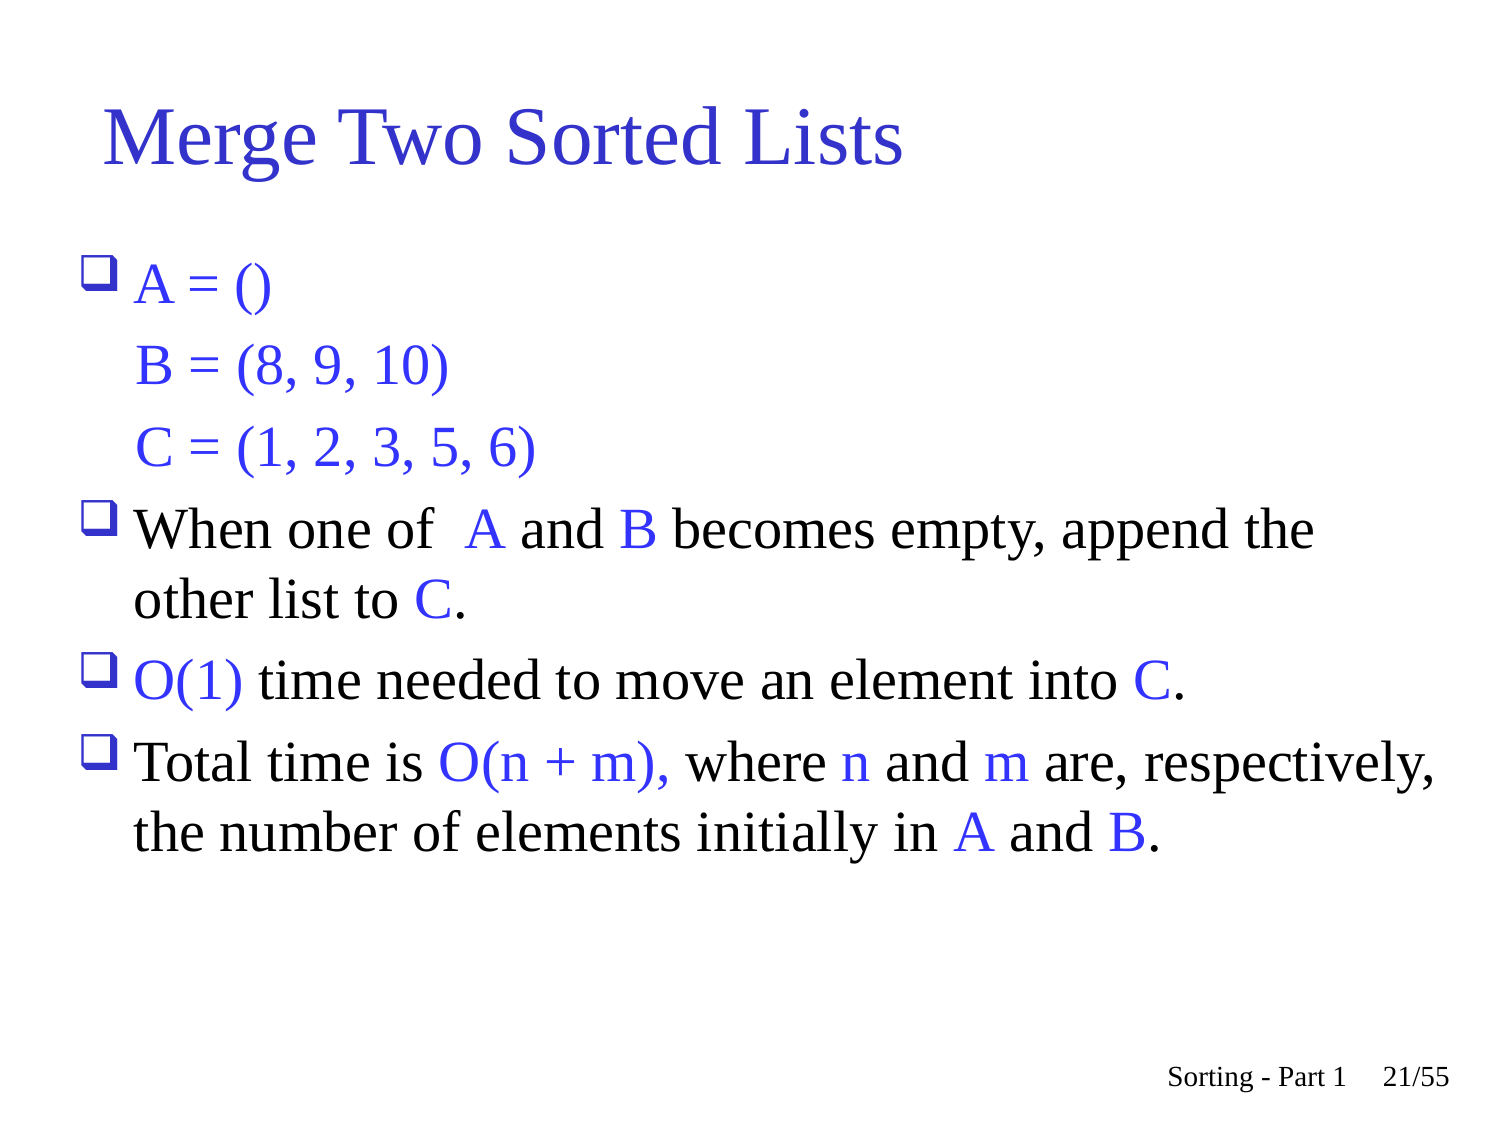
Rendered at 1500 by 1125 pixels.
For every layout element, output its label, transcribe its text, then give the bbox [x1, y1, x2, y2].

title Merge Two Sorted Lists [87, 37, 1363, 225]
list A = () B = (8, 9, 10) C = (1, 2, 3, 5, 6) When one of A and B becomes empty, append the other list to C. O(1) time needed to move an element into C. Total time is O(n + m), where n and m are, respectively, the number of elements initially in A and B. [62, 237, 1463, 1000]
slide_number 21/55 [1363, 1049, 1466, 1125]
footer Sorting - Part 1 [887, 1049, 1363, 1125]
